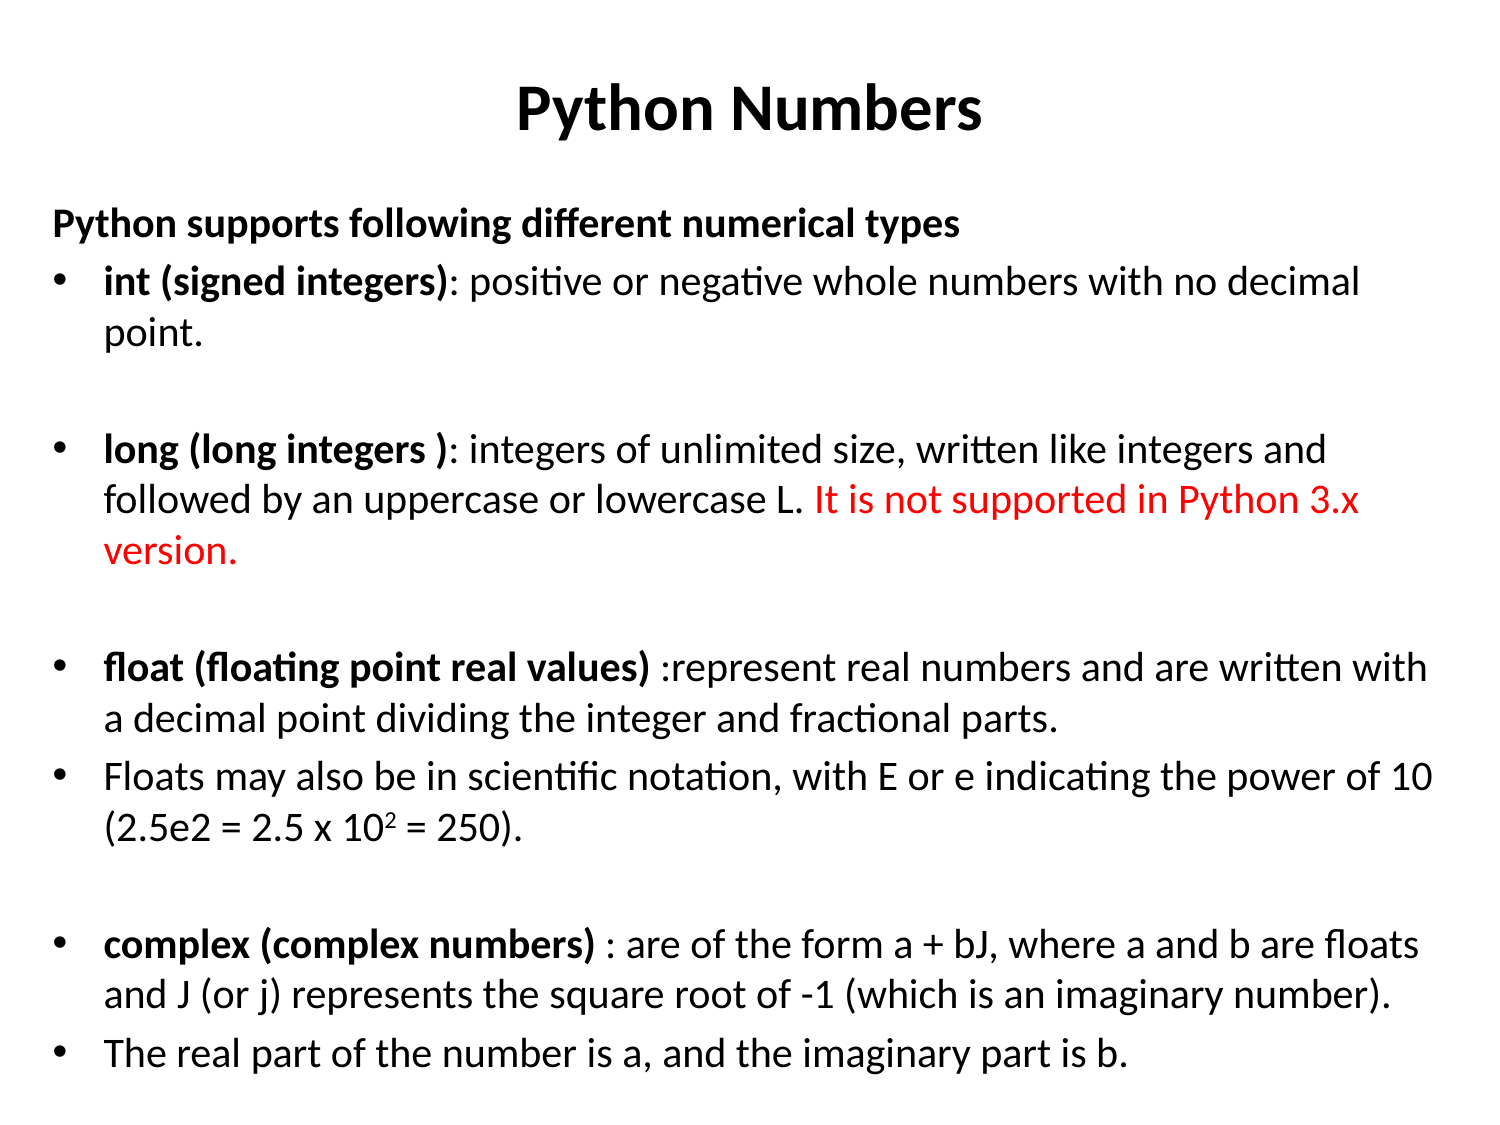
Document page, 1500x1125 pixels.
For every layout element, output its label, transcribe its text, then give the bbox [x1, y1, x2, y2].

title Python Numbers [75, 45, 1425, 163]
list Python supports following different numerical types int (signed integers): positive or negative whole numbers with no decimal point. long (long integers ): integers of unlimited size, written like integers and followed by an uppercase or lowercase L. It is not supported in Python 3.x version. float (floating point real values) :represent real numbers and are written with a decimal point dividing the integer and fractional parts. Floats may also be in scientific notation, with E or e indicating the power of 10 (2.5e2 = 2.5 x 102 = 250). complex (complex numbers) : are of the form a + bJ, where a and b are floats and J (or j) represents the square root of -1 (which is an imaginary number). The real part of the number is a, and the imaginary part is b. [37, 187, 1463, 1088]
